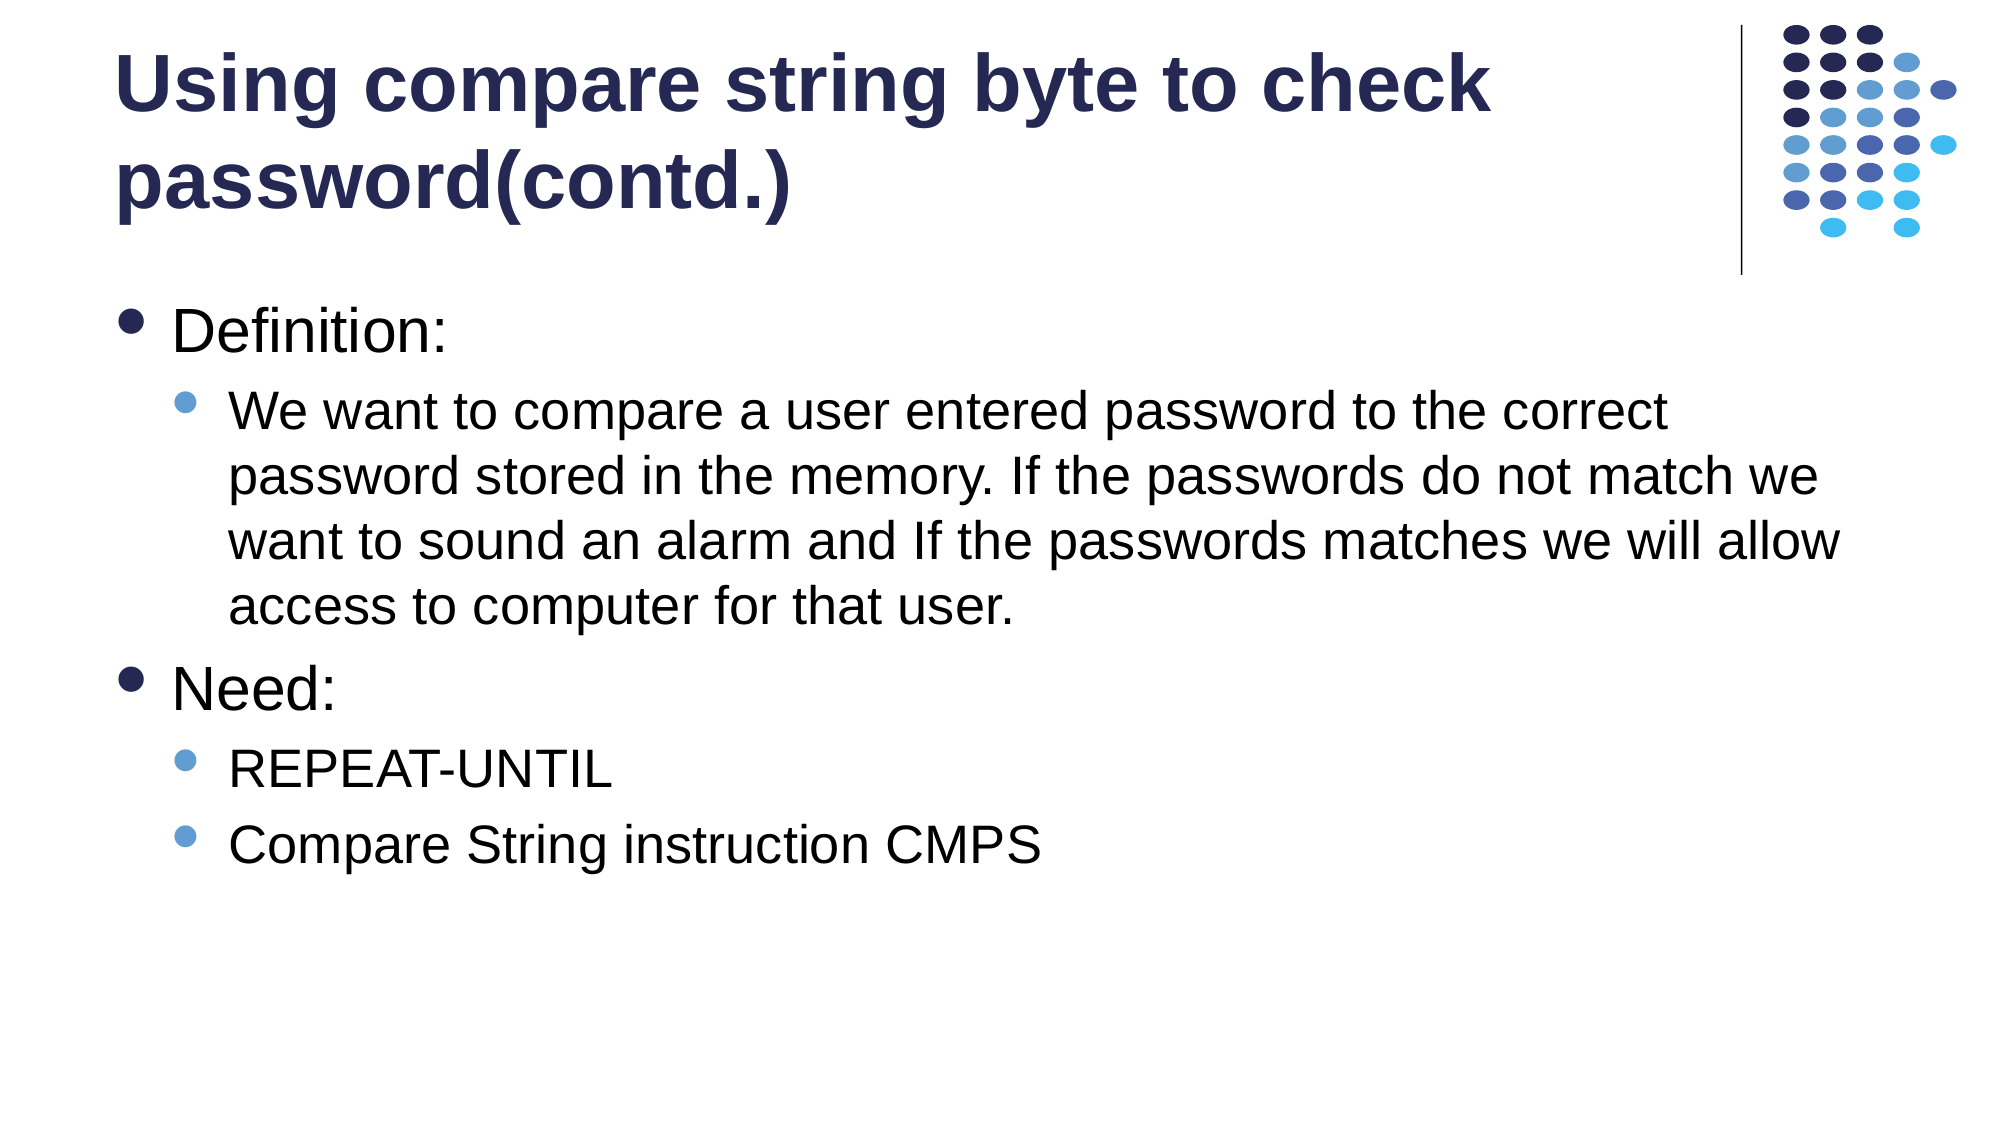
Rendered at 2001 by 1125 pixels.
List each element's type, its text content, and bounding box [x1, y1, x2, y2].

list Definition: We want to compare a user entered password to the correct password stored in the memory. If the passwords do not match we want to sound an alarm and If the passwords matches we will allow access to computer for that user. Need: REPEAT-UNTIL Compare String instruction CMPS [99, 282, 1900, 1006]
title Using compare string byte to check password(contd.) [99, 20, 1750, 233]
